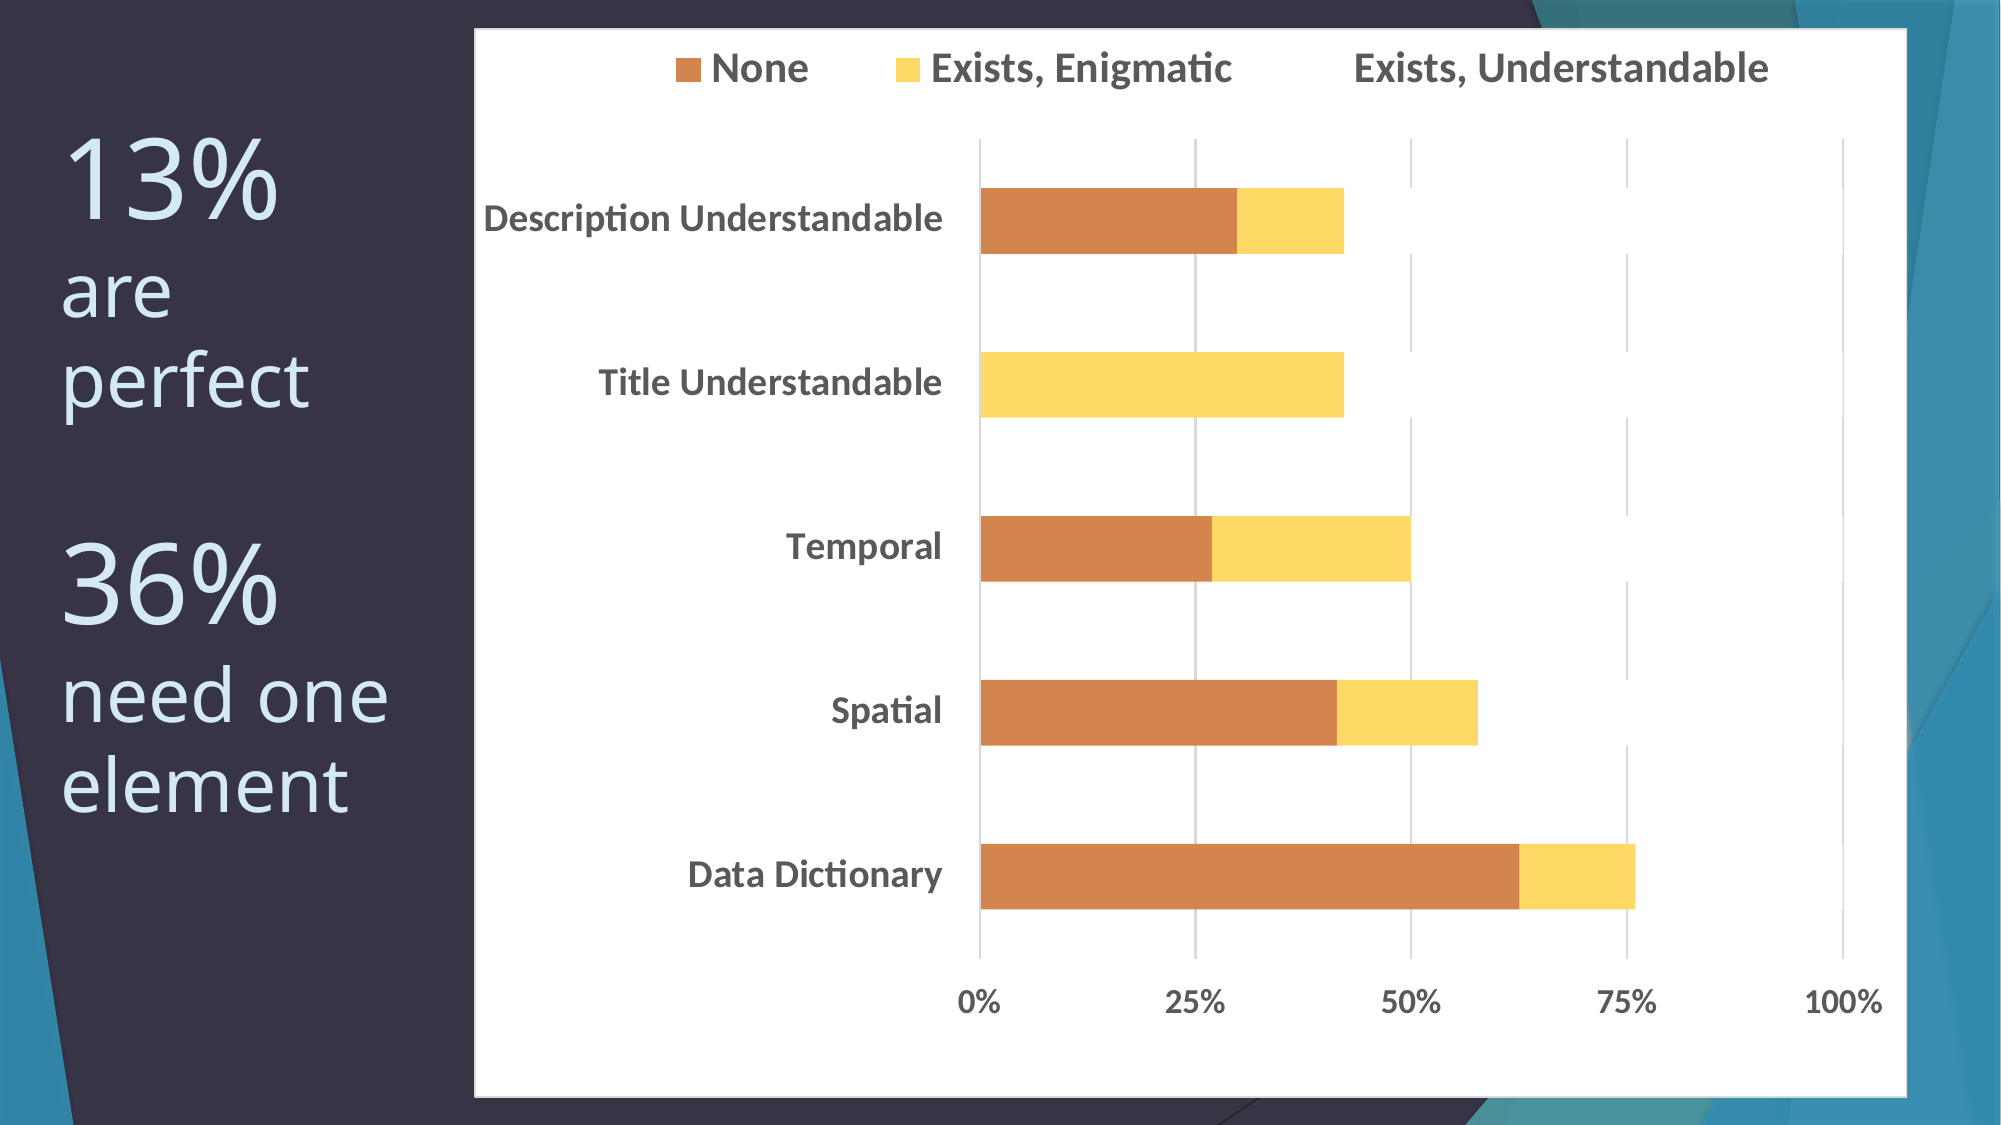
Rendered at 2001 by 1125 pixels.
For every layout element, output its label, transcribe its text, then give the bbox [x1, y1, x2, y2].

title 13% are perfect 36% need one element [45, 99, 458, 750]
picture [473, 26, 1908, 1098]
